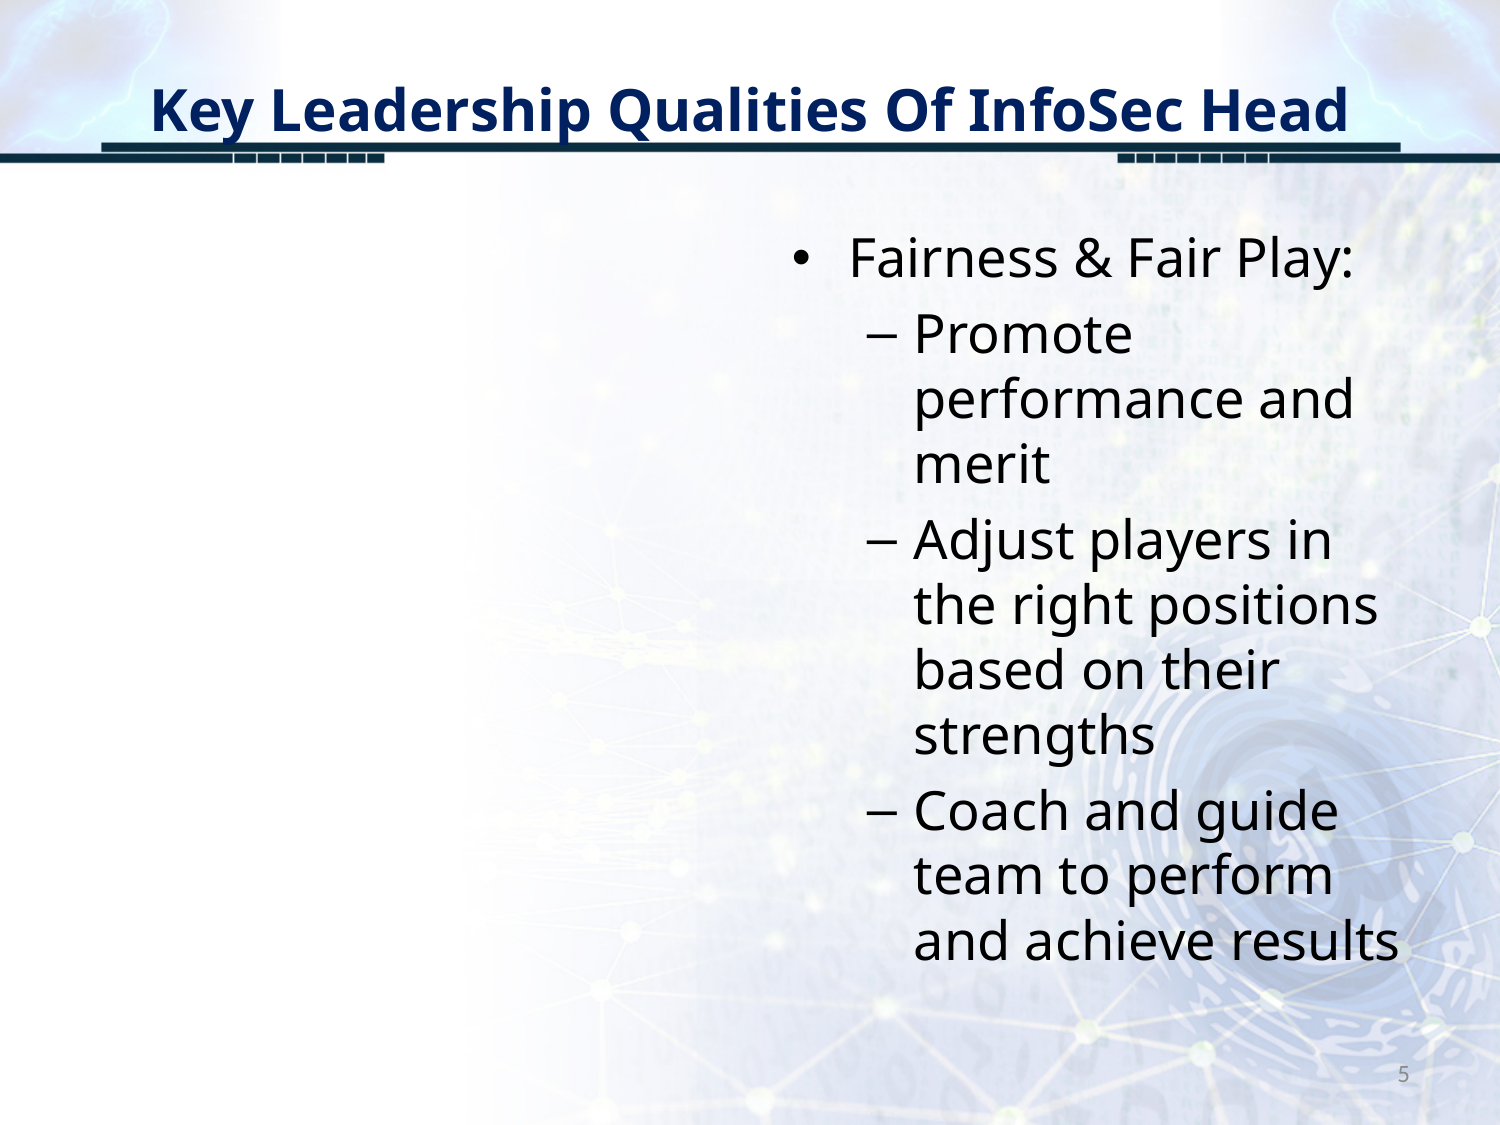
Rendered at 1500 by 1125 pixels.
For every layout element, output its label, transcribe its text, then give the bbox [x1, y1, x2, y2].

title Key Leadership Qualities Of InfoSec Head [75, 34, 1425, 182]
list Fairness & Fair Play: Promote performance and merit Adjust players in the right positions based on their strengths Coach and guide team to perform and achieve results [776, 216, 1432, 1034]
picture [0, 0, 1500, 1125]
slide_number 5 [1074, 1042, 1425, 1103]
